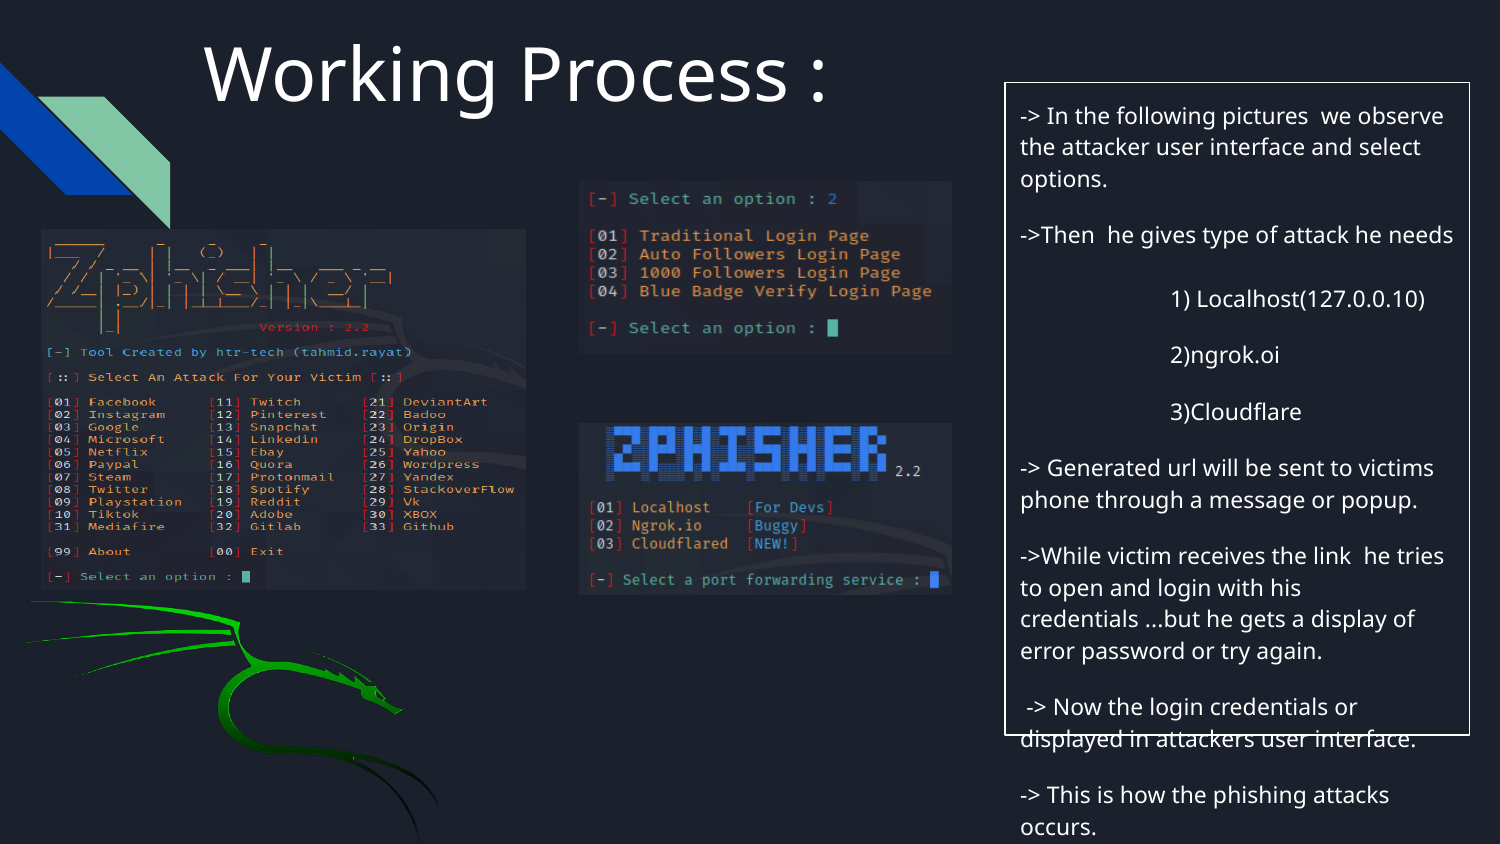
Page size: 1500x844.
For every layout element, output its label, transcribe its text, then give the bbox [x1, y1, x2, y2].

picture [579, 422, 952, 595]
list -> In the following pictures we observe the attacker user interface and select options. ->Then he gives type of attack he needs 1) Localhost(127.0.0.10) 2)ngrok.oi 3)Cloudflare -> Generated url will be sent to victims phone through a message or popup. ->While victim receives the link he tries to open and login with his credentials ...but he gets a display of error password or try again. -> Now the login credentials or displayed in attackers user interface. -> This is how the phishing attacks occurs. [1005, 82, 1470, 735]
picture [0, 594, 439, 844]
picture [40, 228, 526, 591]
title Working Process : [188, 11, 1343, 113]
picture [579, 181, 952, 354]
